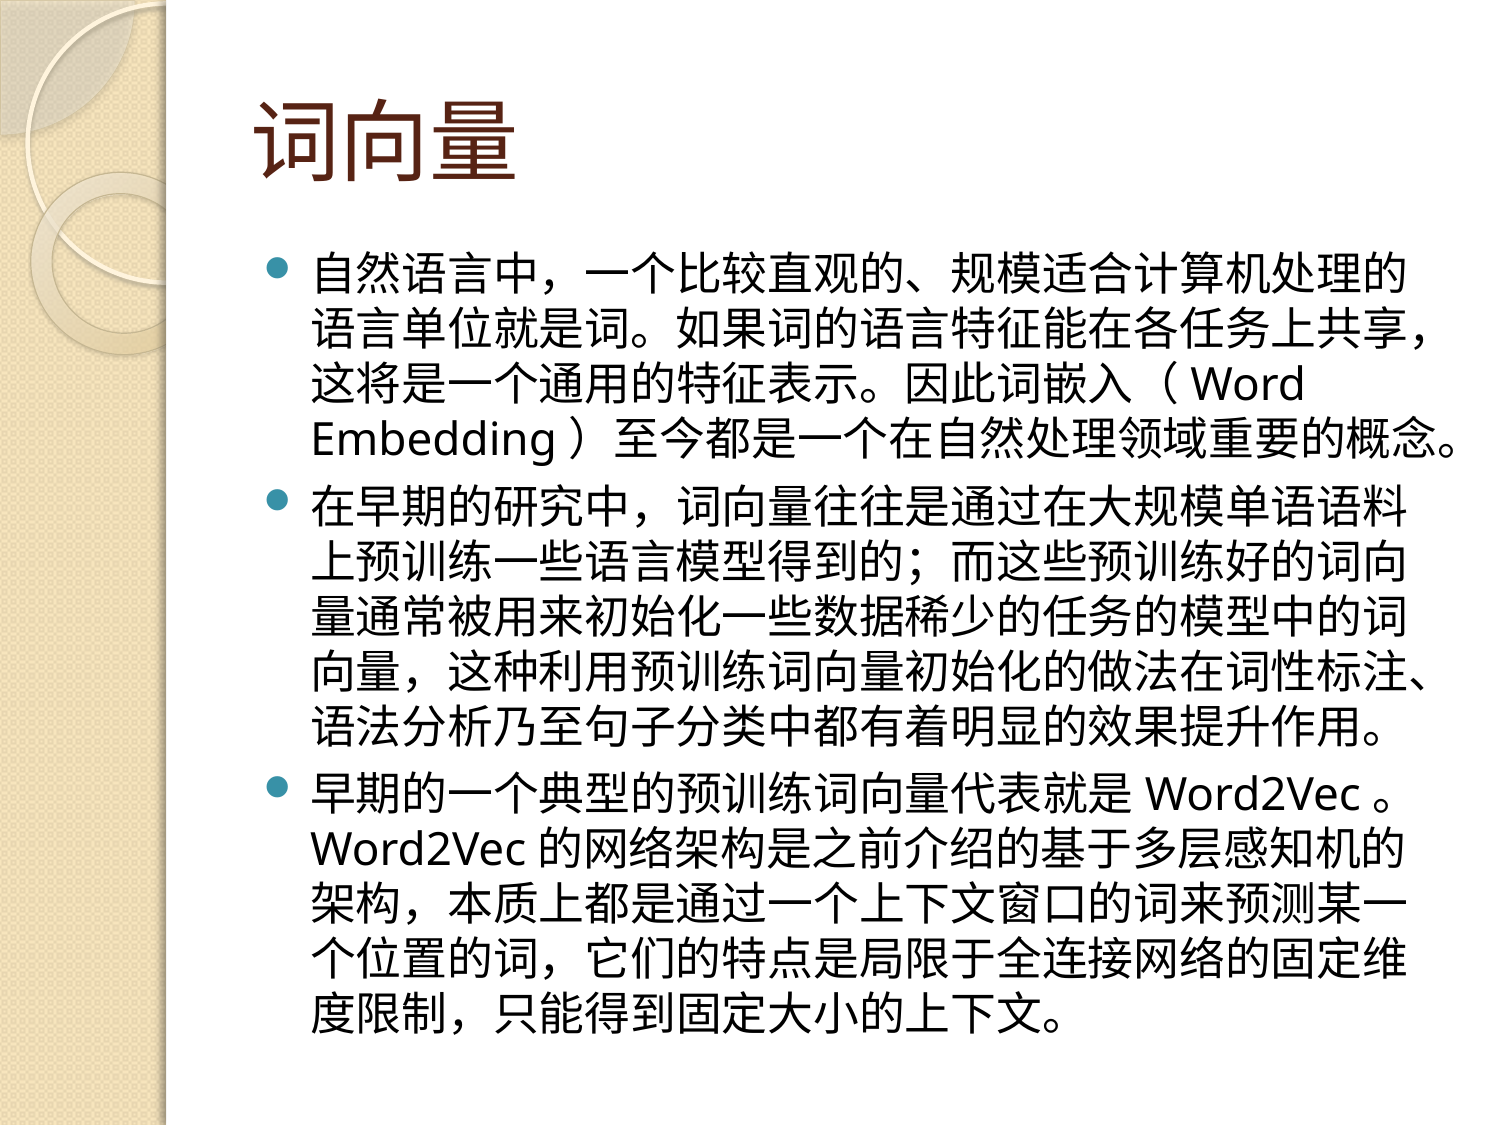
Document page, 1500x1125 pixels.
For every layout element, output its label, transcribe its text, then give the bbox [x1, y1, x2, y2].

list 自然语言中，一个比较直观的、规模适合计算机处理的语言单位就是词。如果词的语言特征能在各任务上共享，这将是一个通用的特征表示。因此词嵌入（Word Embedding）至今都是一个在自然处理领域重要的概念。 在早期的研究中，词向量往往是通过在大规模单语语料上预训练一些语言模型得到的；而这些预训练好的词向量通常被用来初始化一些数据稀少的任务的模型中的词向量，这种利用预训练词向量初始化的做法在词性标注、语法分析乃至句子分类中都有着明显的效果提升作用。 早期的一个典型的预训练词向量代表就是Word2Vec。Word2Vec的网络架构是之前介绍的基于多层感知机的架构，本质上都是通过一个上下文窗口的词来预测某一个位置的词，它们的特点是局限于全连接网络的固定维度限制，只能得到固定大小的上下文。 [235, 237, 1466, 432]
list 自然语言中，一个比较直观的、规模适合计算机处理的语言单位就是词。如果词的语言特征能在各任务上共享，这将是一个通用的特征表示。因此词嵌入（Word Embedding）至今都是一个在自然处理领域重要的概念。 在早期的研究中，词向量往往是通过在大规模单语语料上预训练一些语言模型得到的；而这些预训练好的词向量通常被用来初始化一些数据稀少的任务的模型中的词向量，这种利用预训练词向量初始化的做法在词性标注、语法分析乃至句子分类中都有着明显的效果提升作用。 早期的一个典型的预训练词向量代表就是Word2Vec。Word2Vec的网络架构是之前介绍的基于多层感知机的架构，本质上都是通过一个上下文窗口的词来预测某一个位置的词，它们的特点是局限于全连接网络的固定维度限制，只能得到固定大小的上下文。 [235, 433, 1466, 1025]
title 词向量 [235, 45, 1466, 233]
